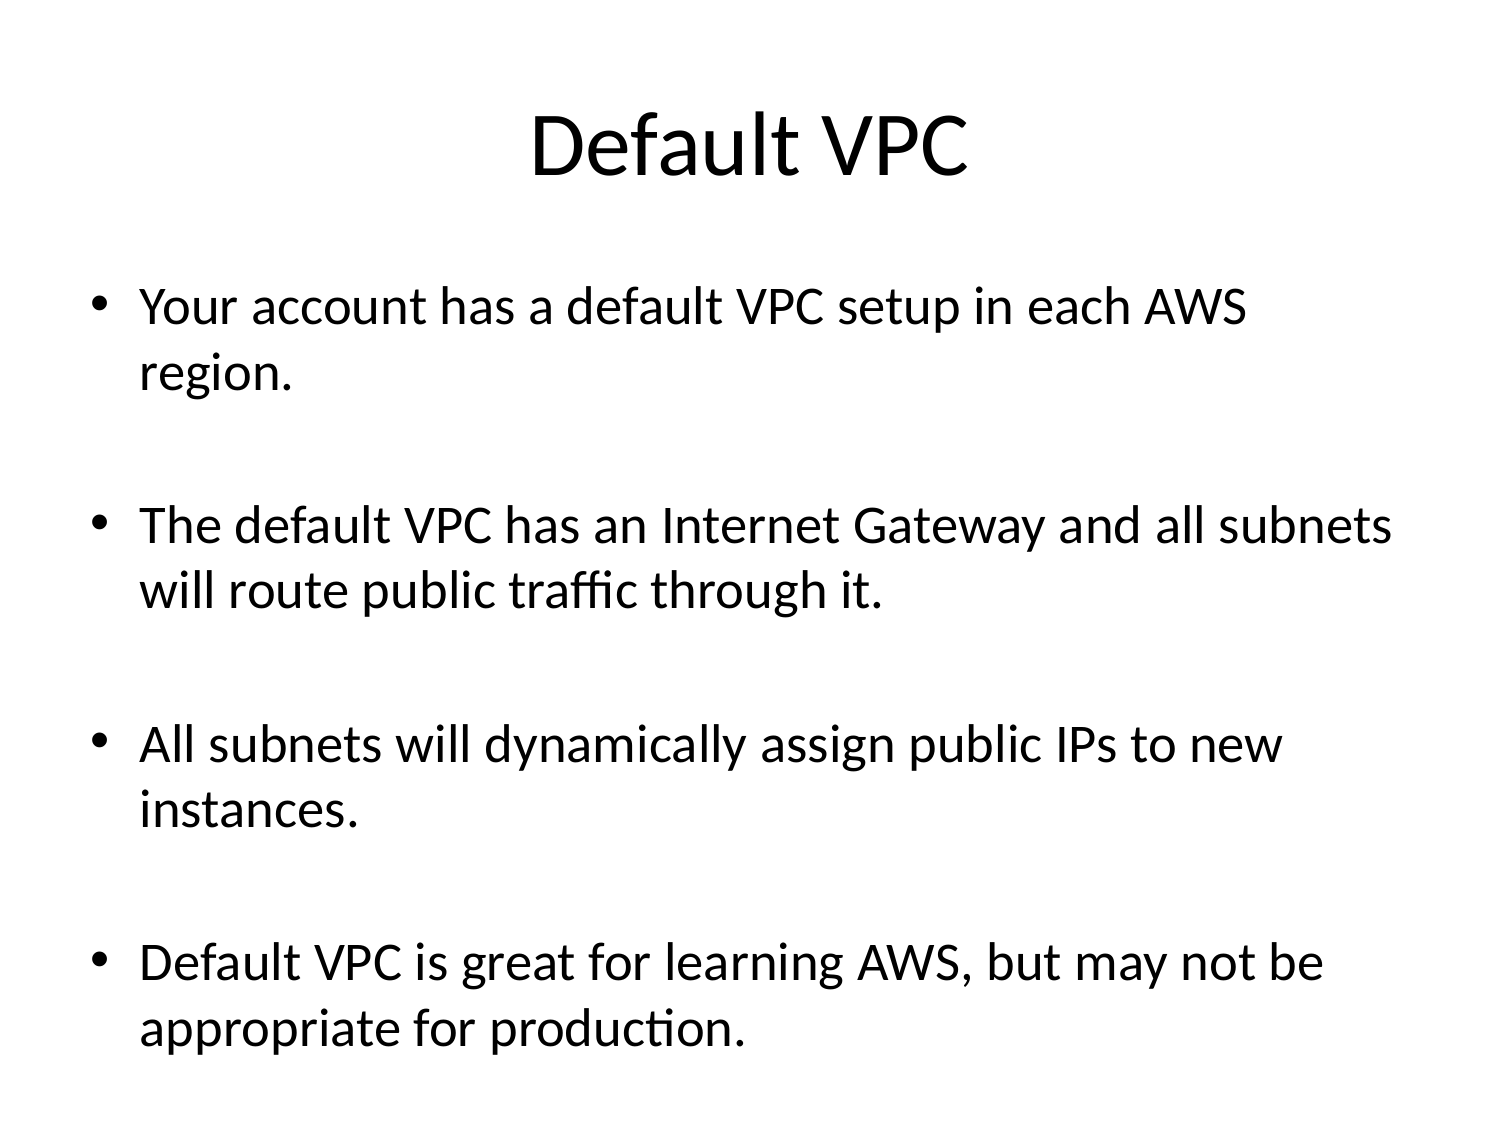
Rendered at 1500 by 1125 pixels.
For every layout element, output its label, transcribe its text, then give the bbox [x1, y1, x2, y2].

list Your account has a default VPC setup in each AWS region. The default VPC has an Internet Gateway and all subnets will route public traffic through it. All subnets will dynamically assign public IPs to new instances. Default VPC is great for learning AWS, but may not be appropriate for production. [75, 262, 1425, 1068]
title Default VPC [75, 45, 1425, 233]
